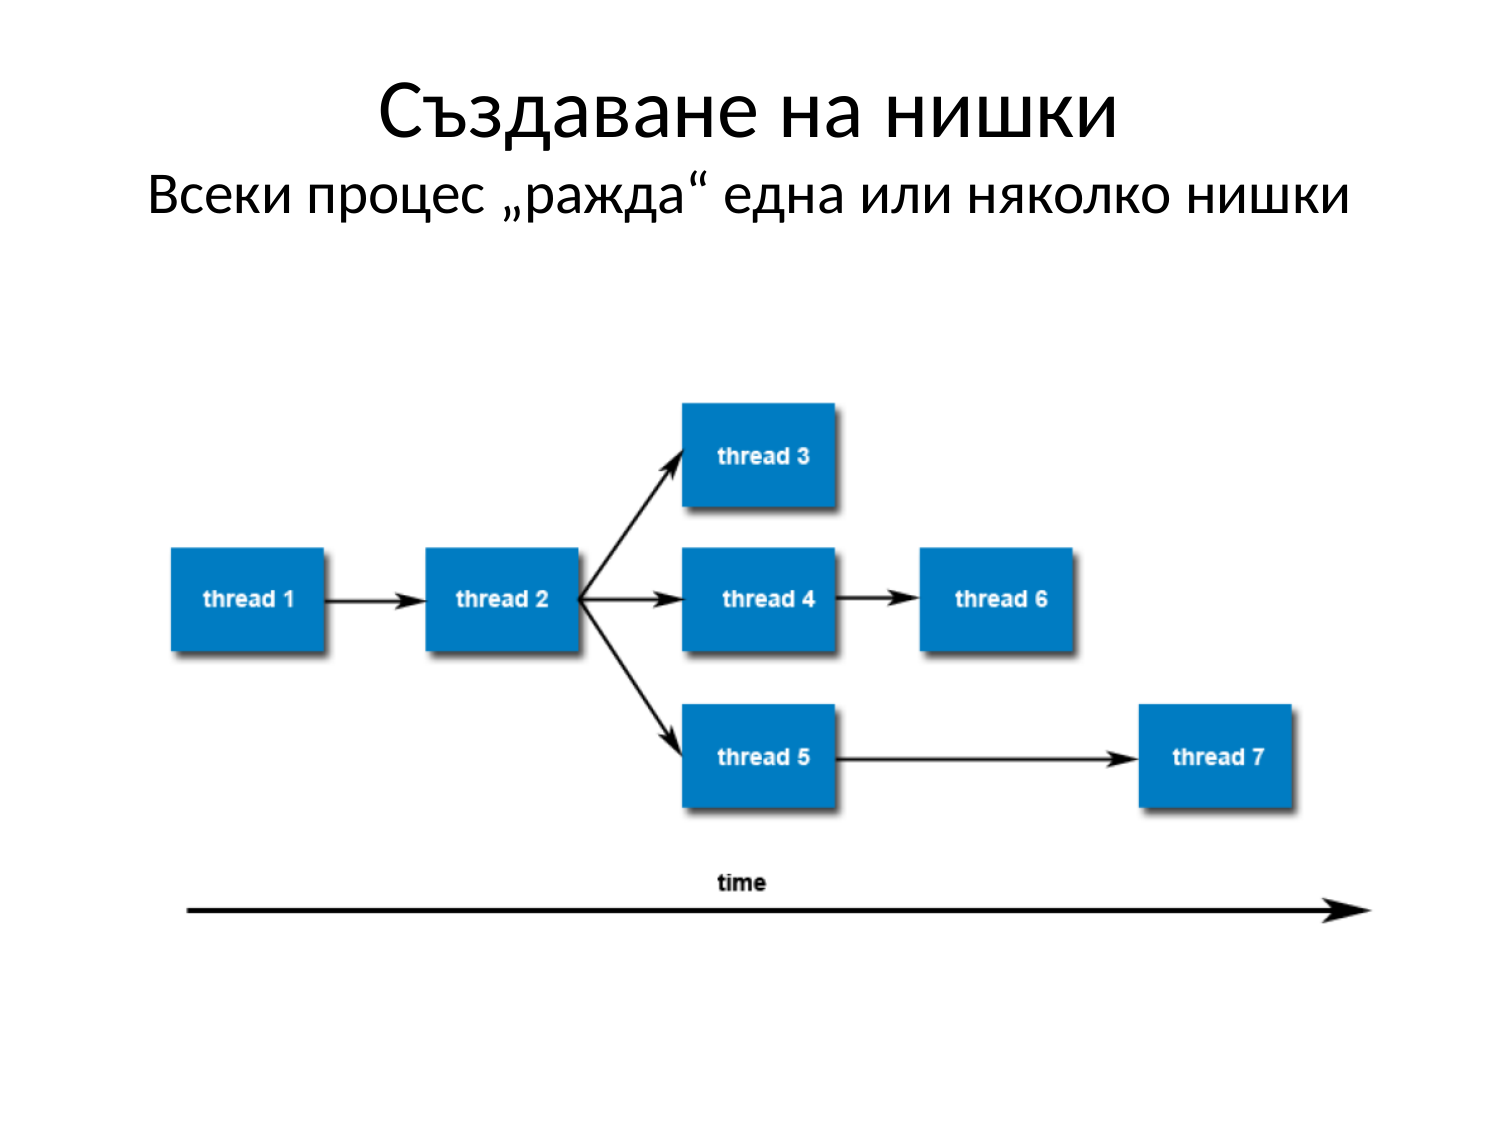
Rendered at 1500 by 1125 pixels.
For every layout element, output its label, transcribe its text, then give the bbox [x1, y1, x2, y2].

title Създаване на нишки Всеки процес „ражда“ една или няколко нишки [75, 45, 1425, 233]
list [74, 279, 1426, 988]
